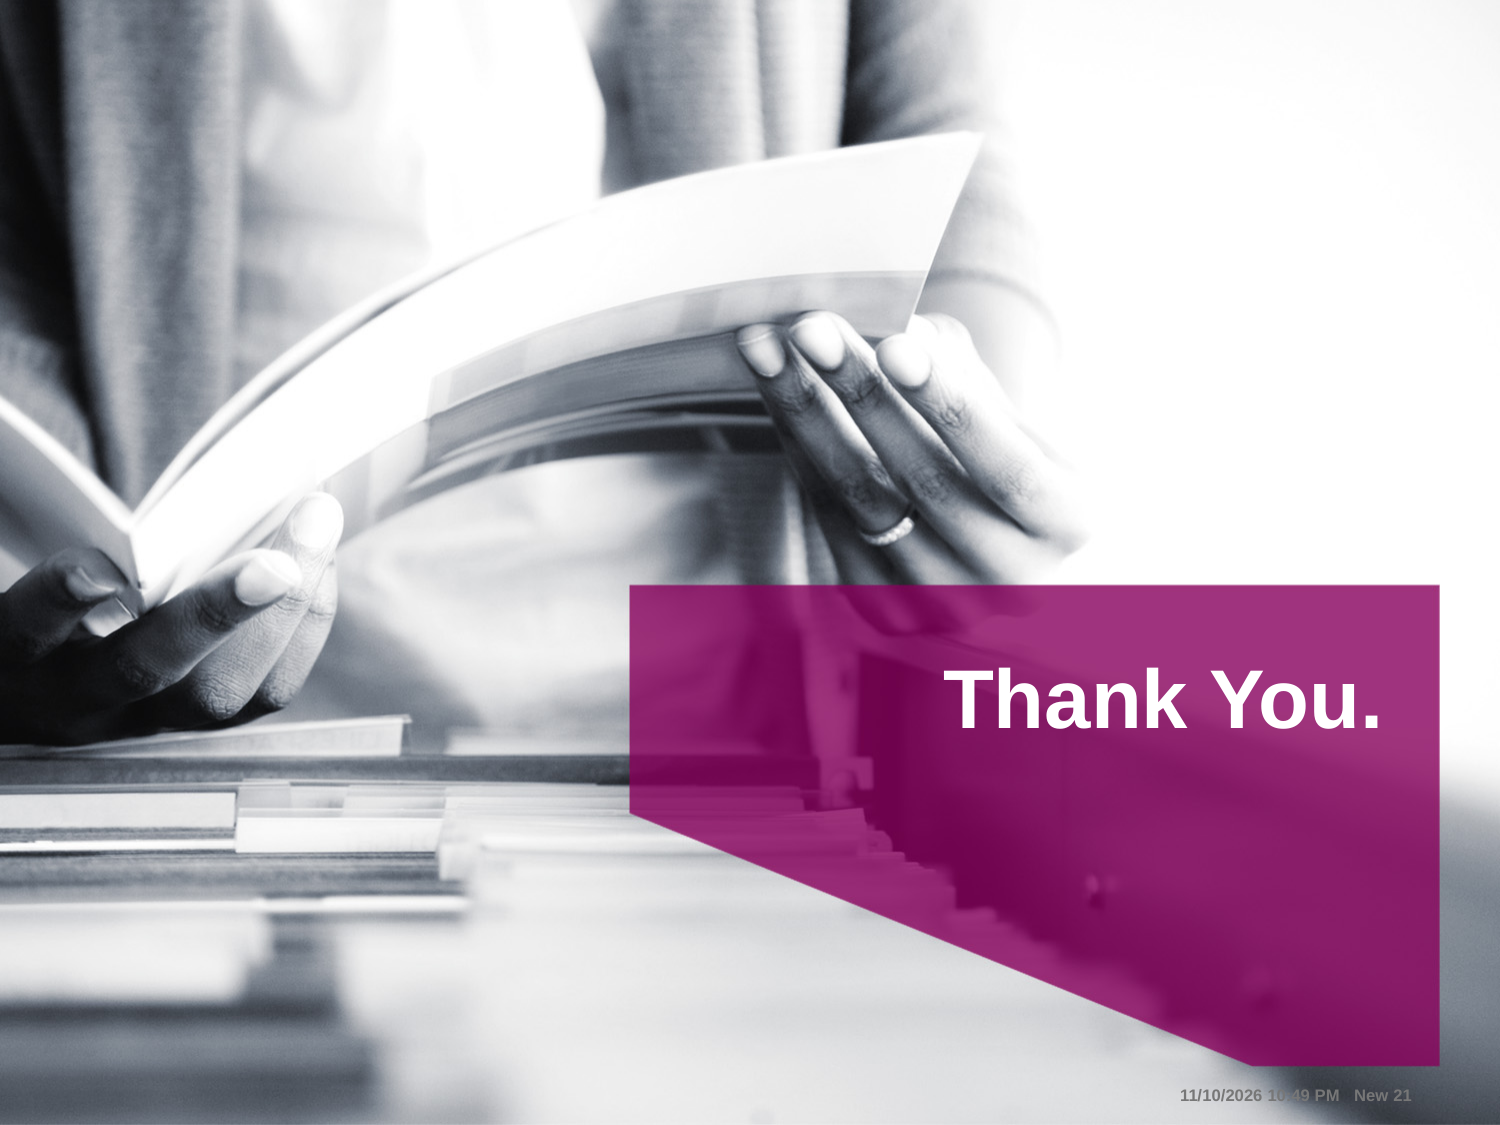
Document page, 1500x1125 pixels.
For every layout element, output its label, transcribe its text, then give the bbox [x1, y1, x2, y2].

picture [0, 0, 1500, 1125]
title Thank You. [678, 656, 1385, 726]
